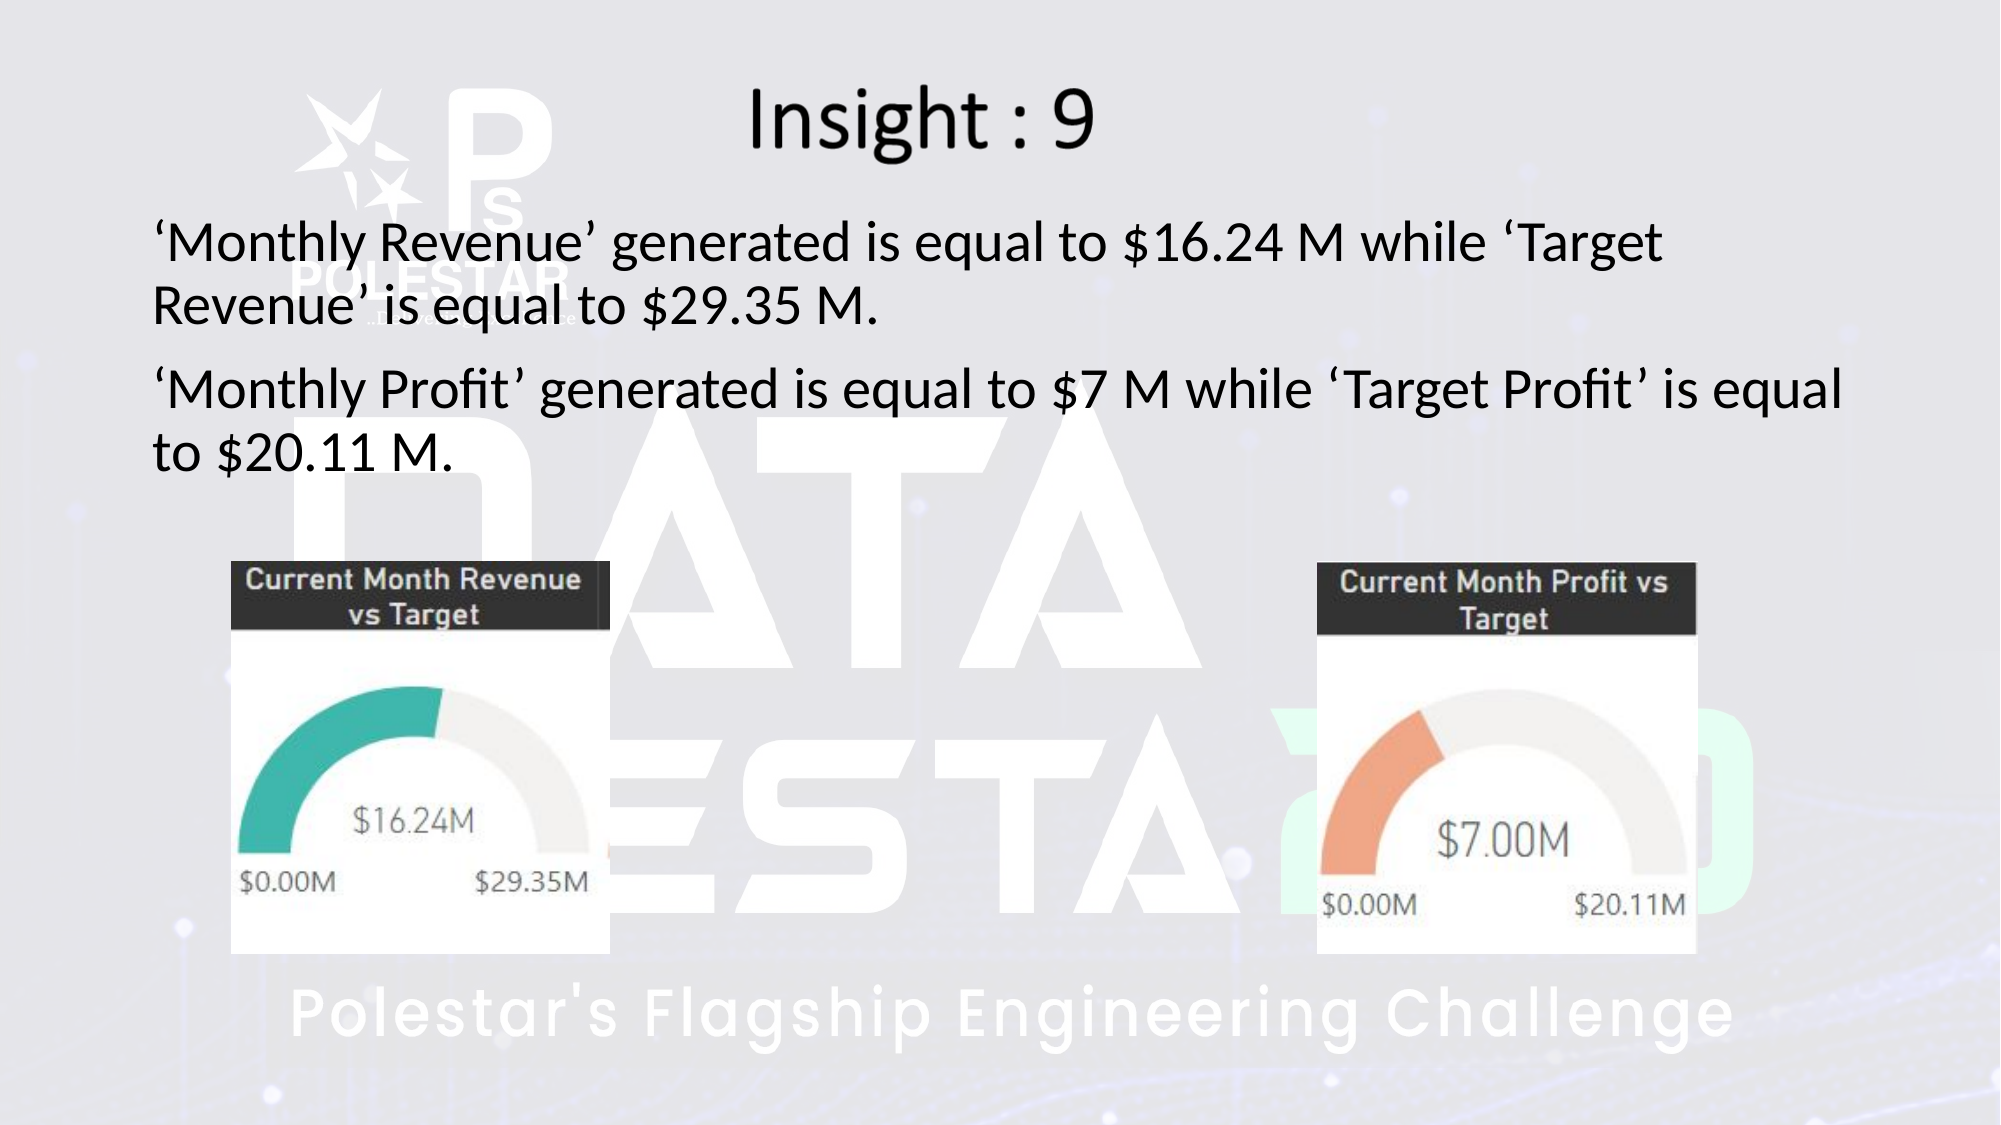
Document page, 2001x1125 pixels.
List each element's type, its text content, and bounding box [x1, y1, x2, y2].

list ‘Monthly Revenue’ generated is equal to $16.24 M while ‘Target Revenue’ is equal to $29.35 M. ‘Monthly Profit’ generated is equal to $7 M while ‘Target Profit’ is equal to $20.11 M. [137, 204, 1863, 1014]
picture [231, 561, 610, 954]
picture [1317, 561, 1698, 954]
picture [689, 33, 1153, 228]
